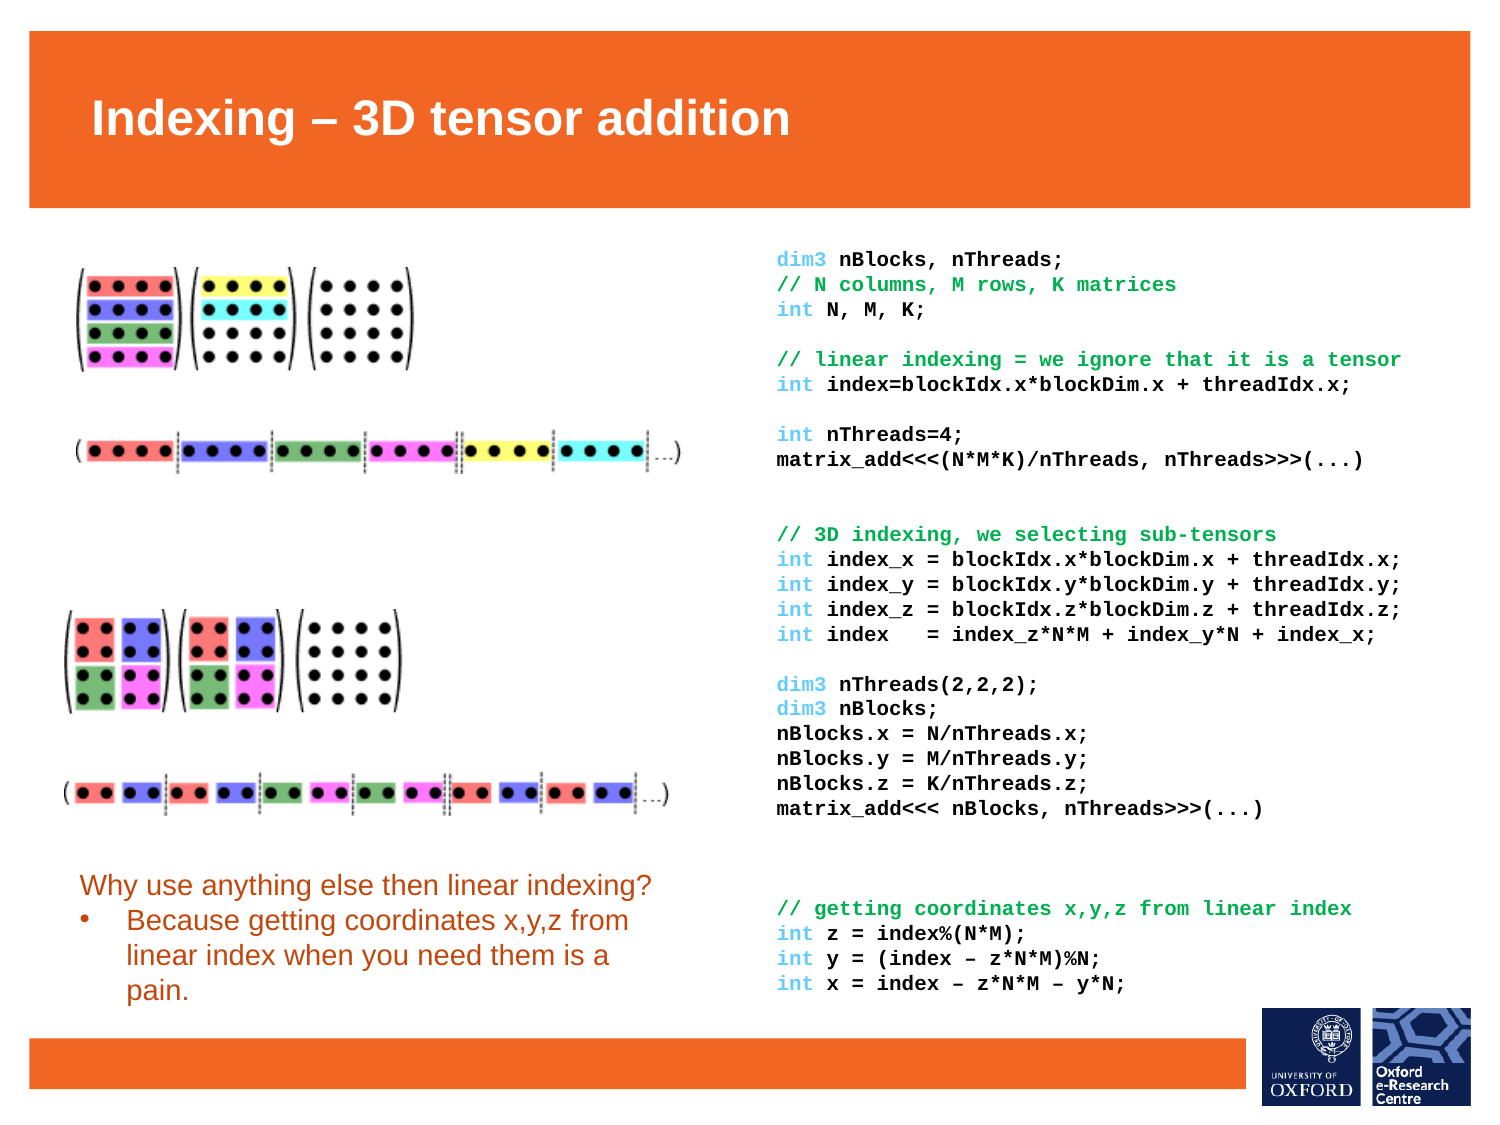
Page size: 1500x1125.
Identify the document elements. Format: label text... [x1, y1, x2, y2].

text_box Indexing – 3D tensor addition [76, 78, 1235, 153]
picture [1262, 1008, 1471, 1106]
picture [64, 609, 670, 817]
picture [76, 266, 682, 474]
text_box Why use anything else then linear indexing? Because getting coordinates x,y,z from linear index when you need them is a pain. [64, 858, 685, 1049]
text_box dim3 nBlocks, nThreads; // N columns, M rows, K matrices int N, M, K; // linear indexing = we ignore that it is a tensor int index=blockIdx.x*blockDim.x + threadIdx.x; int nThreads=4; matrix_add<<<(N*M*K)/nThreads, nThreads>>>(...) // 3D indexing, we selecting sub-tensors int index_x = blockIdx.x*blockDim.x + threadIdx.x; int index_y = blockIdx.y*blockDim.y + threadIdx.y; int index_z = blockIdx.z*blockDim.z + threadIdx.z; int index = index_z*N*M + index_y*N + index_x; dim3 nThreads(2,2,2); dim3 nBlocks; nBlocks.x = N/nThreads.x; nBlocks.y = M/nThreads.y; nBlocks.z = K/nThreads.z; matrix_add<<< nBlocks, nThreads>>>(...) // getting coordinates x,y,z from linear index int z = index%(N*M); int y = (index – z*N*M)%N; int x = index – z*N*M – y*N; [761, 238, 1424, 1003]
